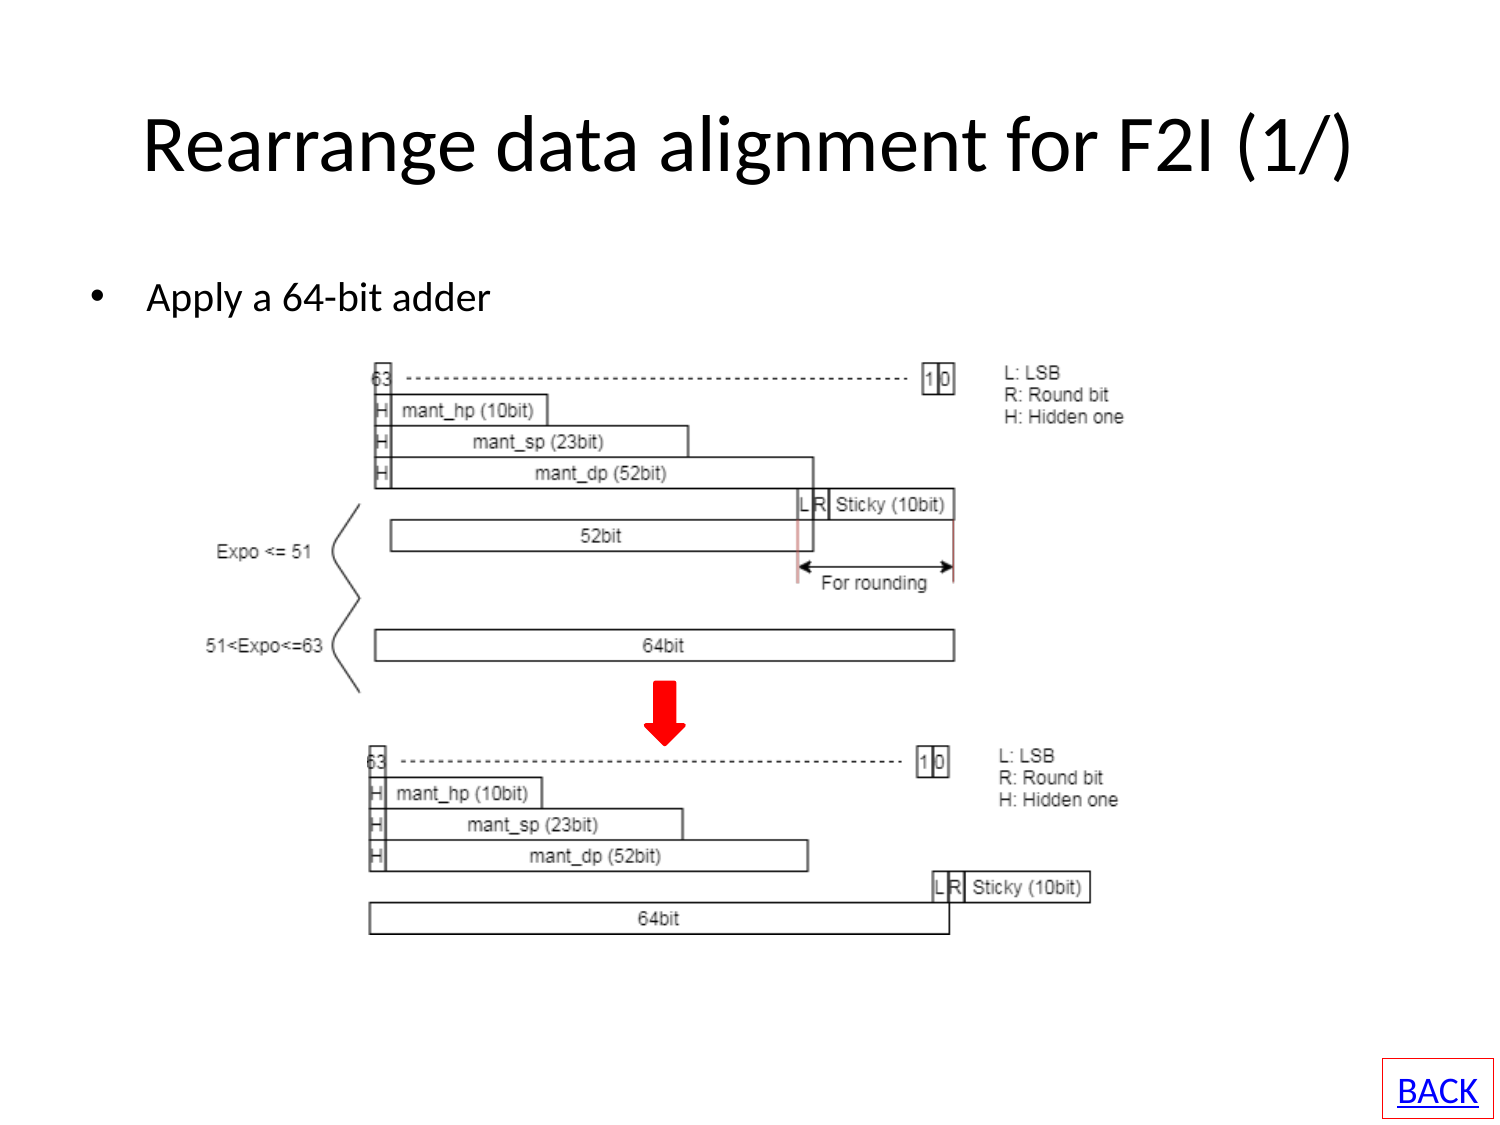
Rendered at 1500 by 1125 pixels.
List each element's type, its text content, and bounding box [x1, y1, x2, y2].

picture [366, 743, 1124, 935]
text_box [643, 702, 686, 742]
title Rearrange data alignment for F2I (1/) [75, 45, 1425, 233]
list Apply a 64-bit adder [75, 262, 1425, 1005]
text_box BACK [1382, 1058, 1494, 1119]
picture [202, 361, 1128, 695]
